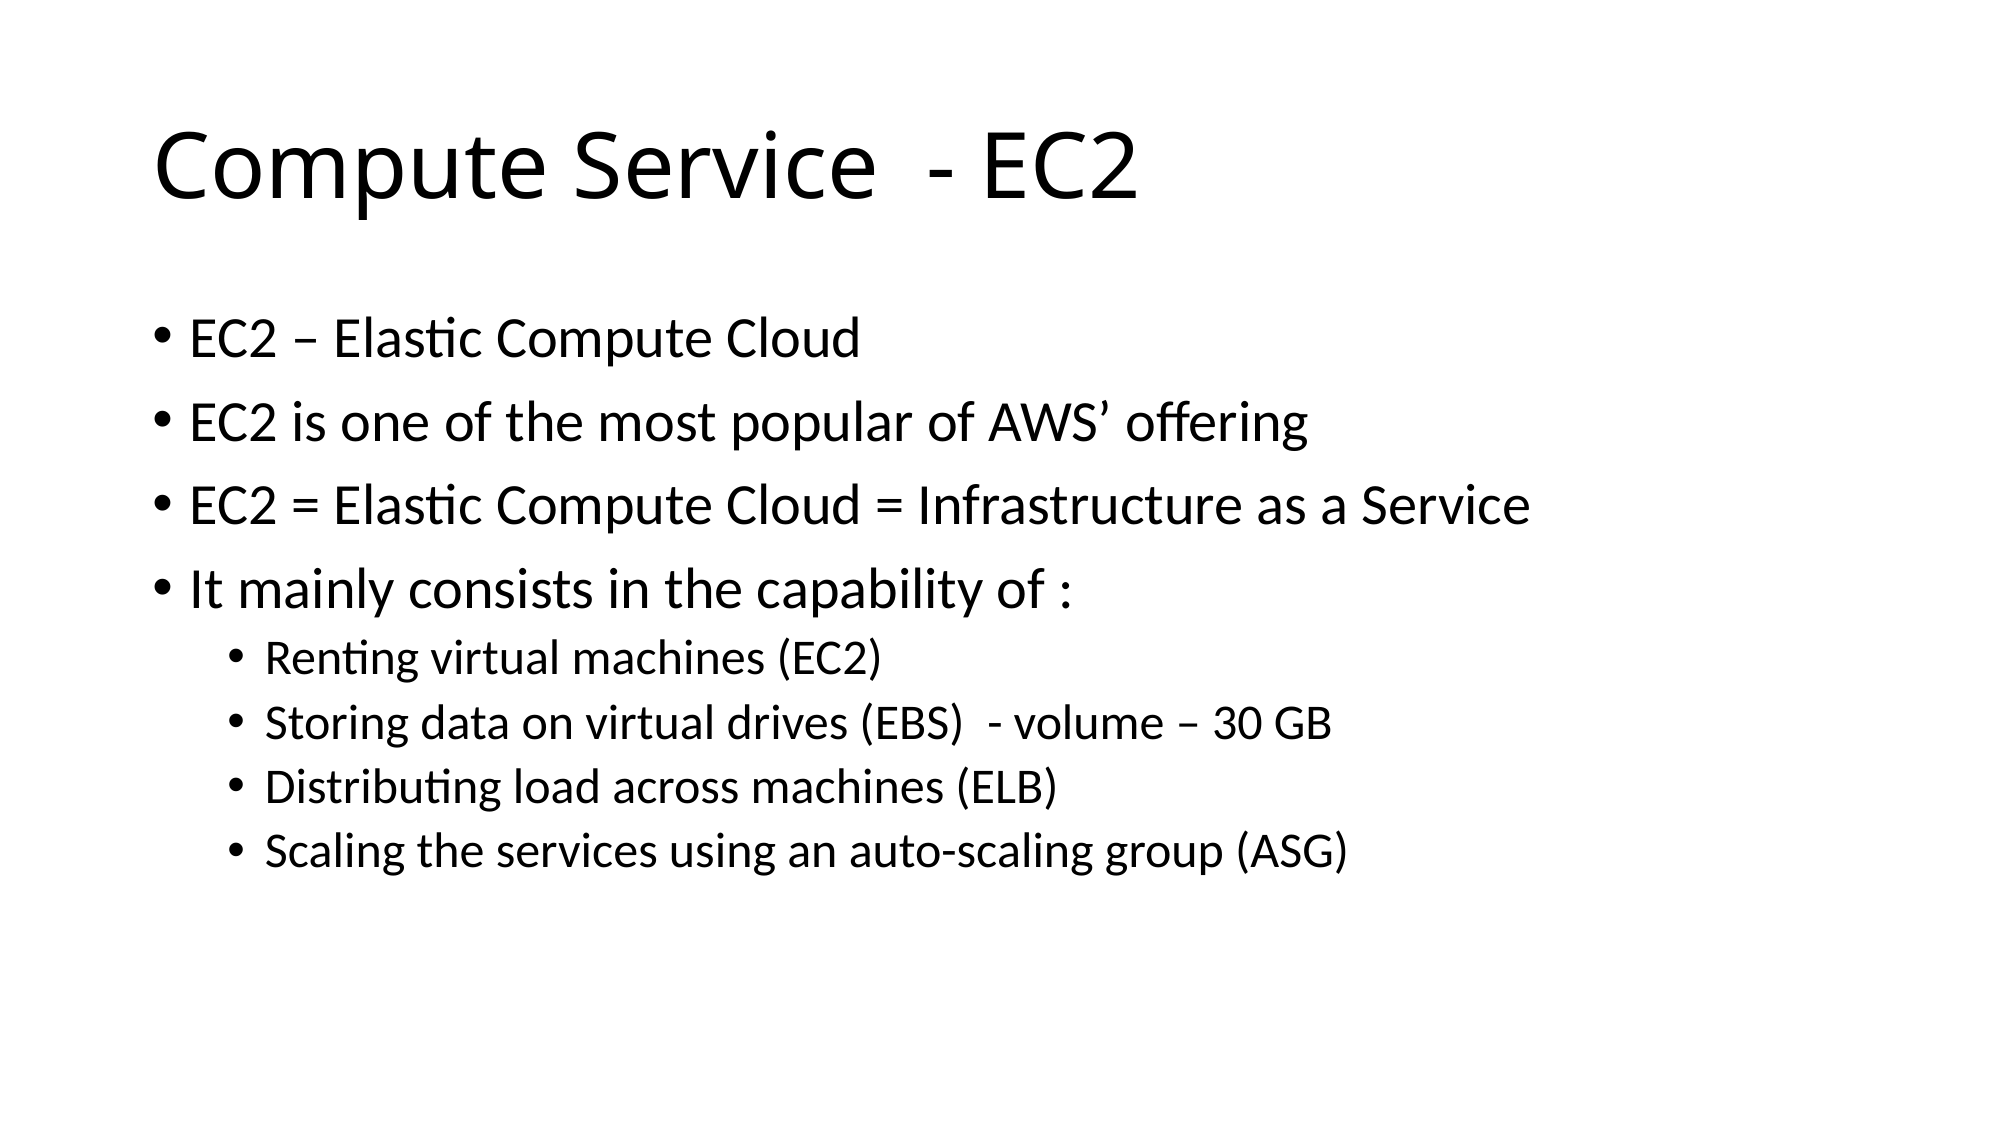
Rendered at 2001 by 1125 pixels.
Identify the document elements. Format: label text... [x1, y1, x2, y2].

title Compute Service - EC2 [137, 59, 1863, 278]
list EC2 – Elastic Compute Cloud EC2 is one of the most popular of AWS’ offering EC2 = Elastic Compute Cloud = Infrastructure as a Service It mainly consists in the capability of : Renting virtual machines (EC2) Storing data on virtual drives (EBS) - volume – 30 GB Distributing load across machines (ELB) Scaling the services using an auto-scaling group (ASG) [137, 299, 1863, 1014]
